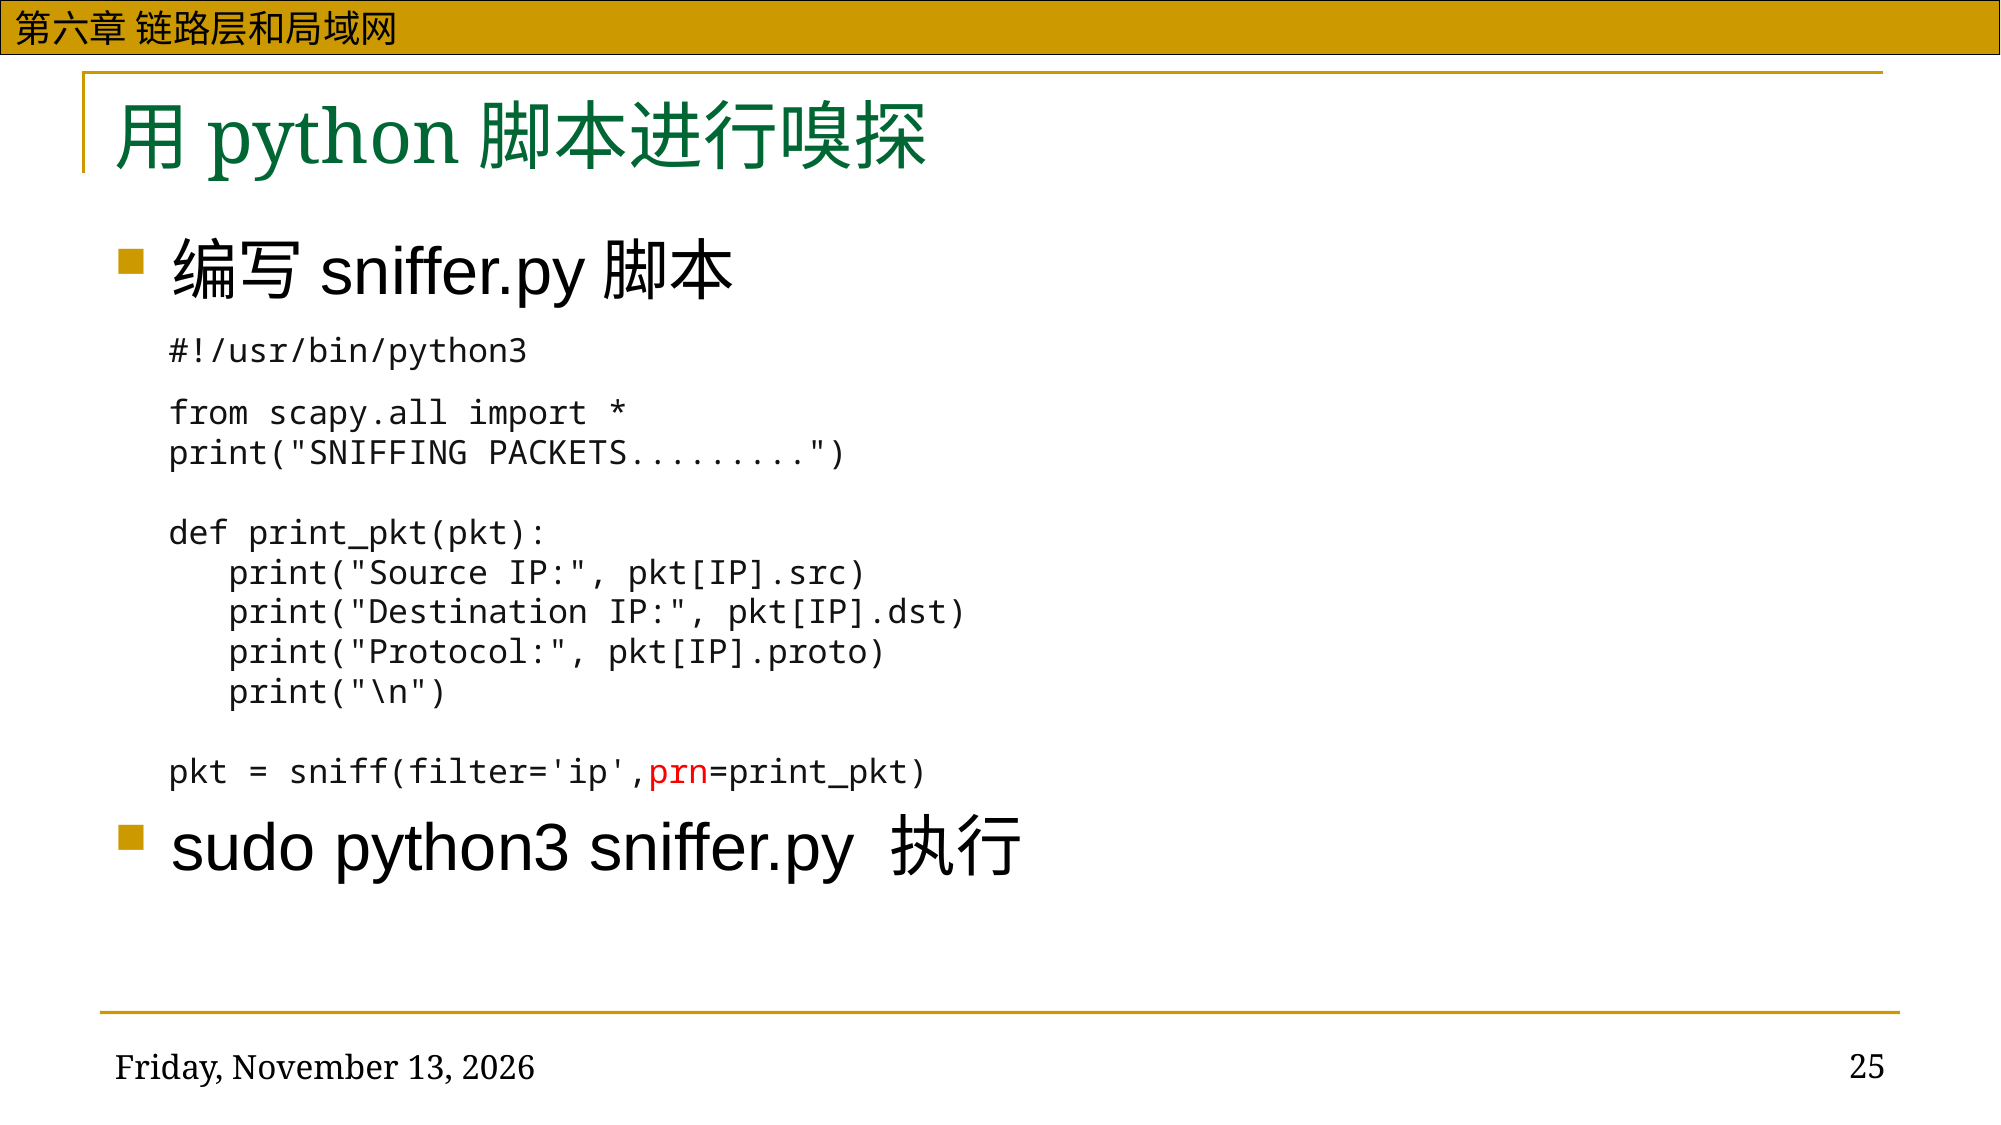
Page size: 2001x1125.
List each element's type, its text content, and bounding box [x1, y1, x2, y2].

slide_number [99, 1023, 567, 1100]
title 用python脚本进行嗅探 [99, 80, 1900, 197]
list 编写sniffer.py脚本 #!/usr/bin/python3 from scapy.all import * print("SNIFFING PACKETS.........") def print_pkt(pkt): print("Source IP:", pkt[IP].src) print("Destination IP:", pkt[IP].dst) print("Protocol:", pkt[IP].proto) print("\n") pkt = sniff(filter='ip',prn=print_pkt) sudo python3 sniffer.py 执行 [99, 220, 1900, 1000]
footer 25 [1267, 1022, 1902, 1099]
